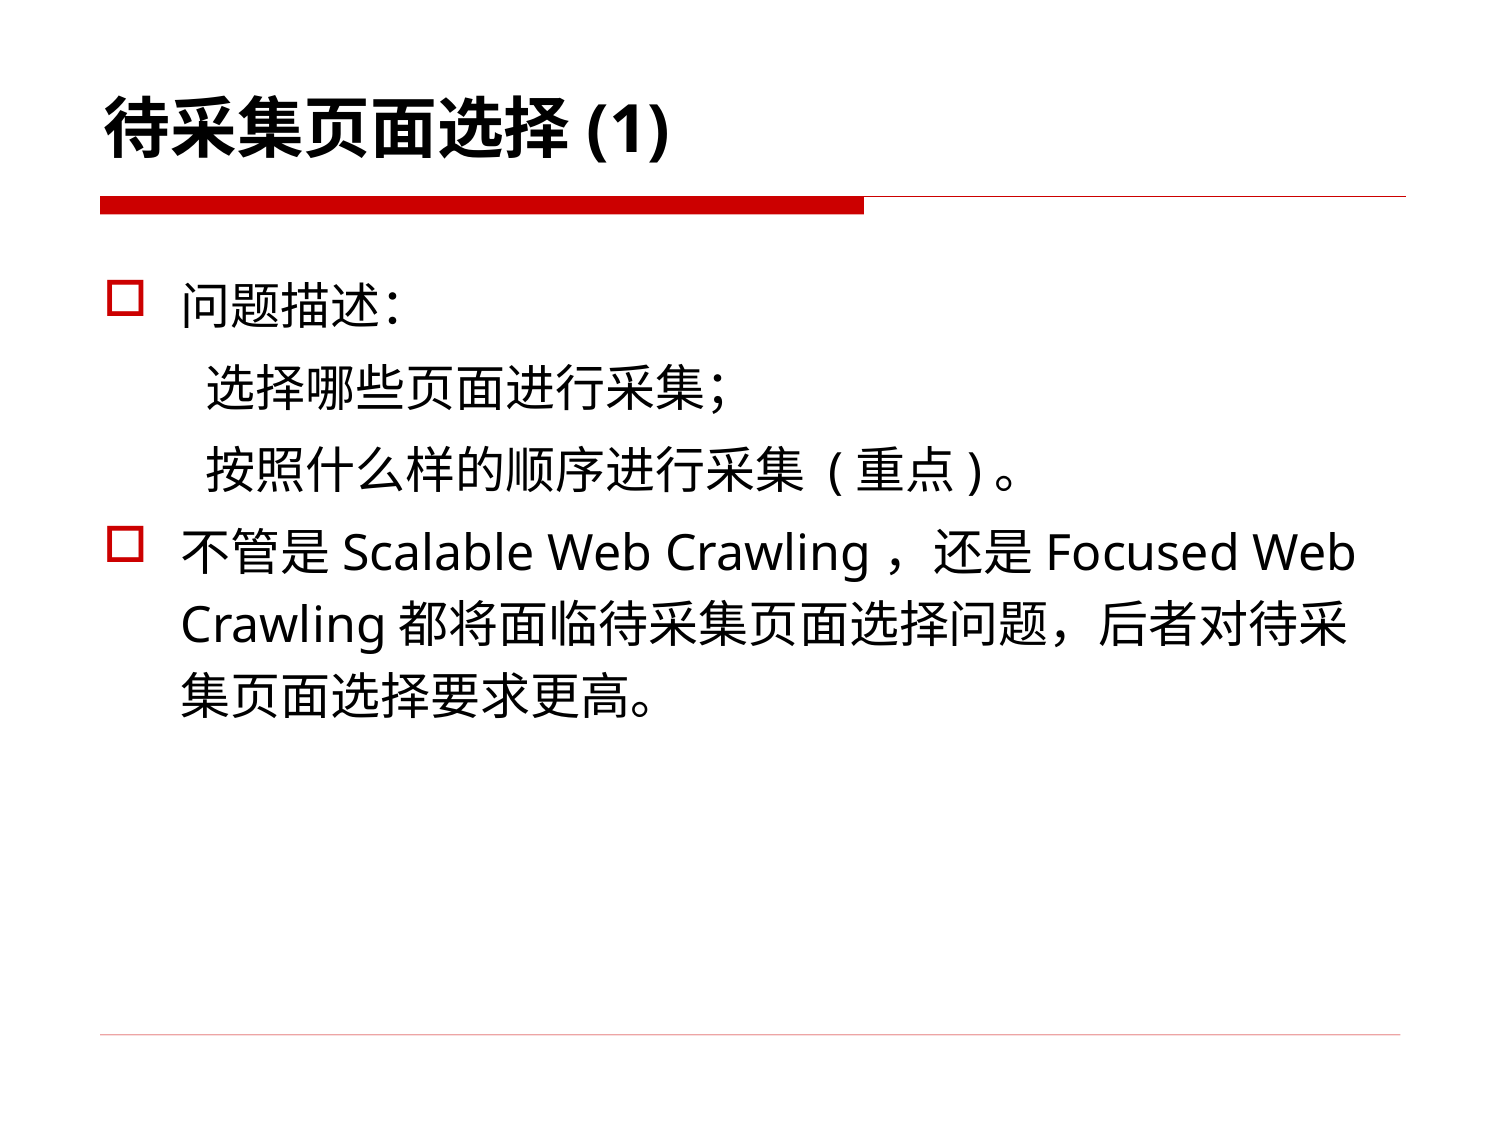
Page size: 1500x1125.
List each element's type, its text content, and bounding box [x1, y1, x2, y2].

list 问题描述： 选择哪些页面进行采集； 按照什么样的顺序进行采集 (重点)。 不管是Scalable Web Crawling，还是Focused Web Crawling都将面临待采集页面选择问题，后者对待采集页面选择要求更高。 [88, 255, 1412, 979]
title 待采集页面选择(1) [88, 78, 1375, 220]
slide_number [154, 1024, 468, 1101]
